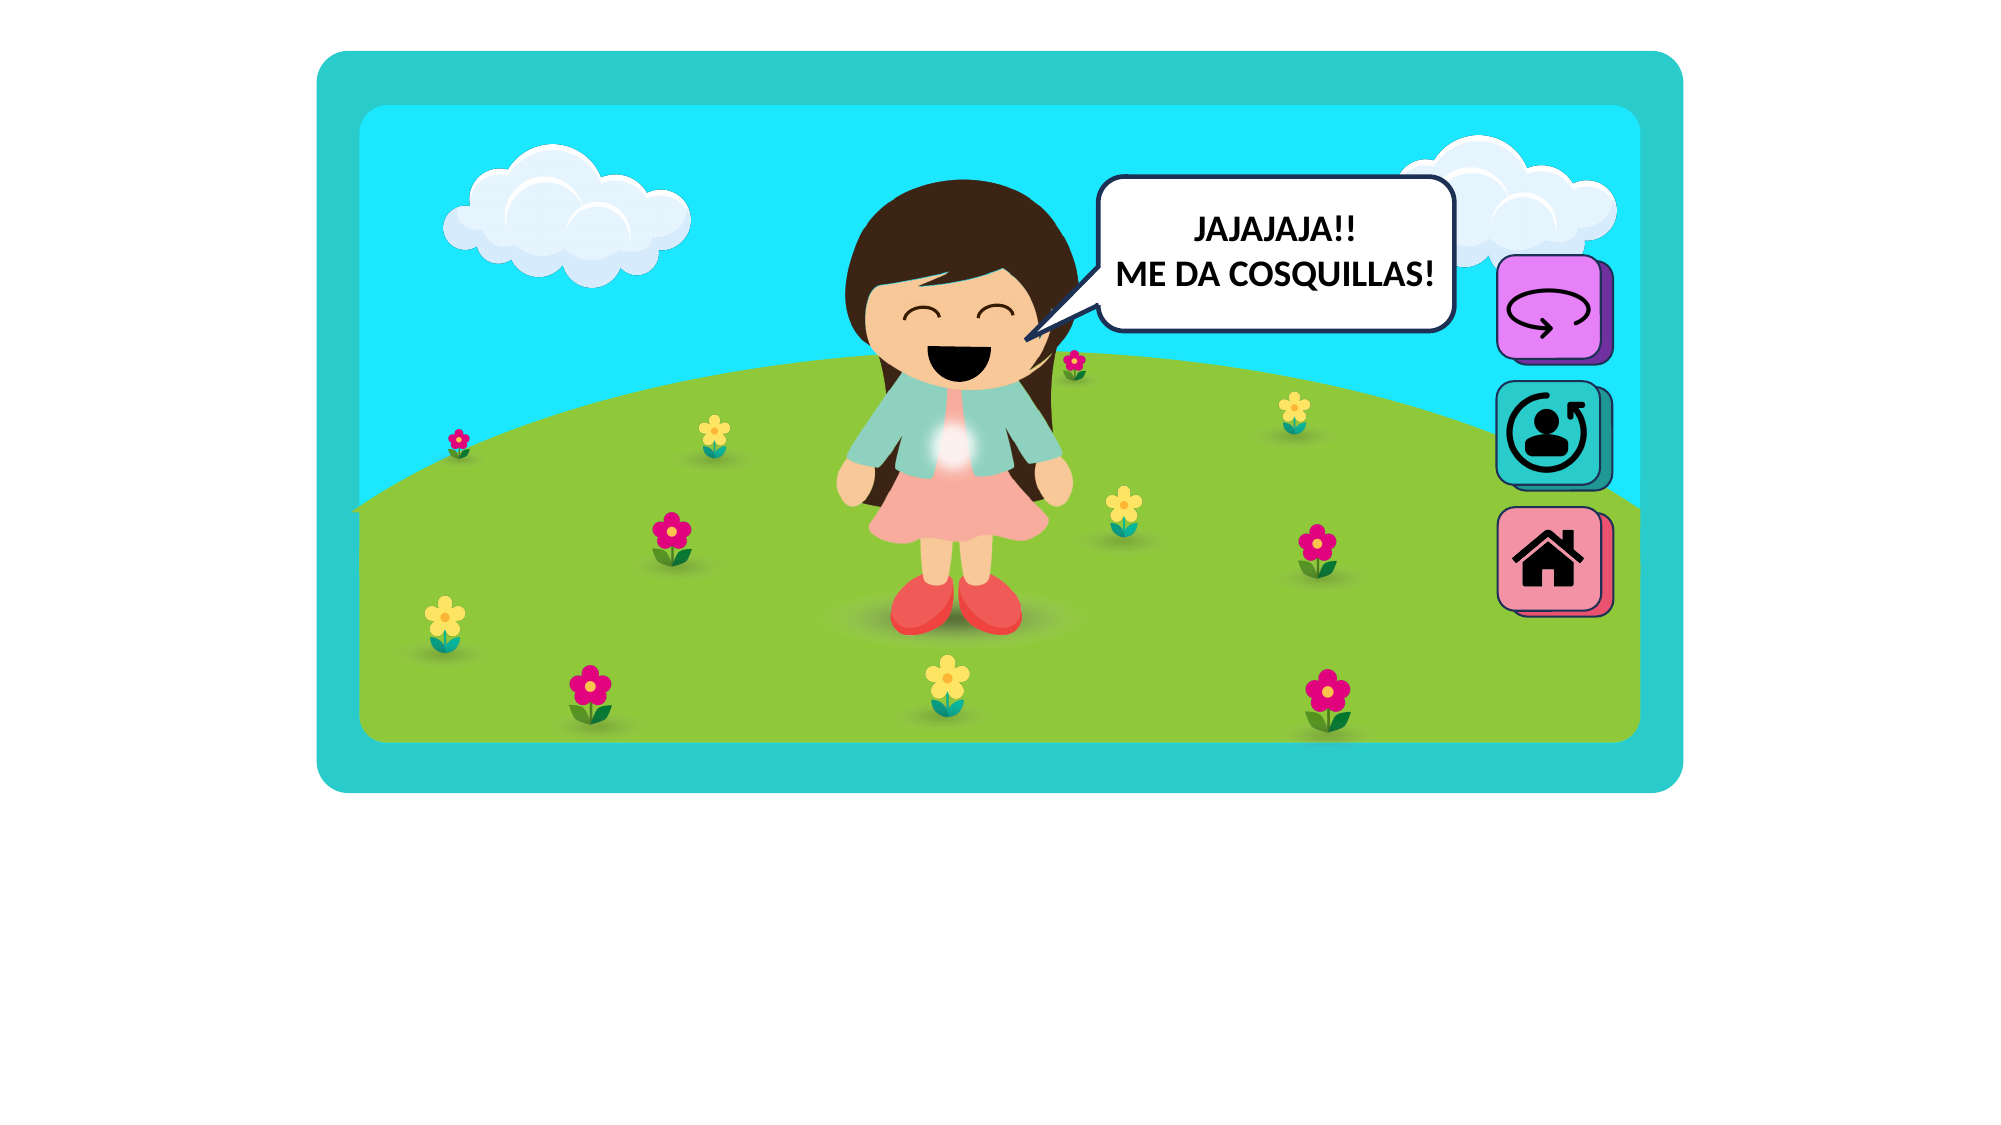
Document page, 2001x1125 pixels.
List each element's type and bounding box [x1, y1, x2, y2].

text_box [222, 50, 1773, 1074]
